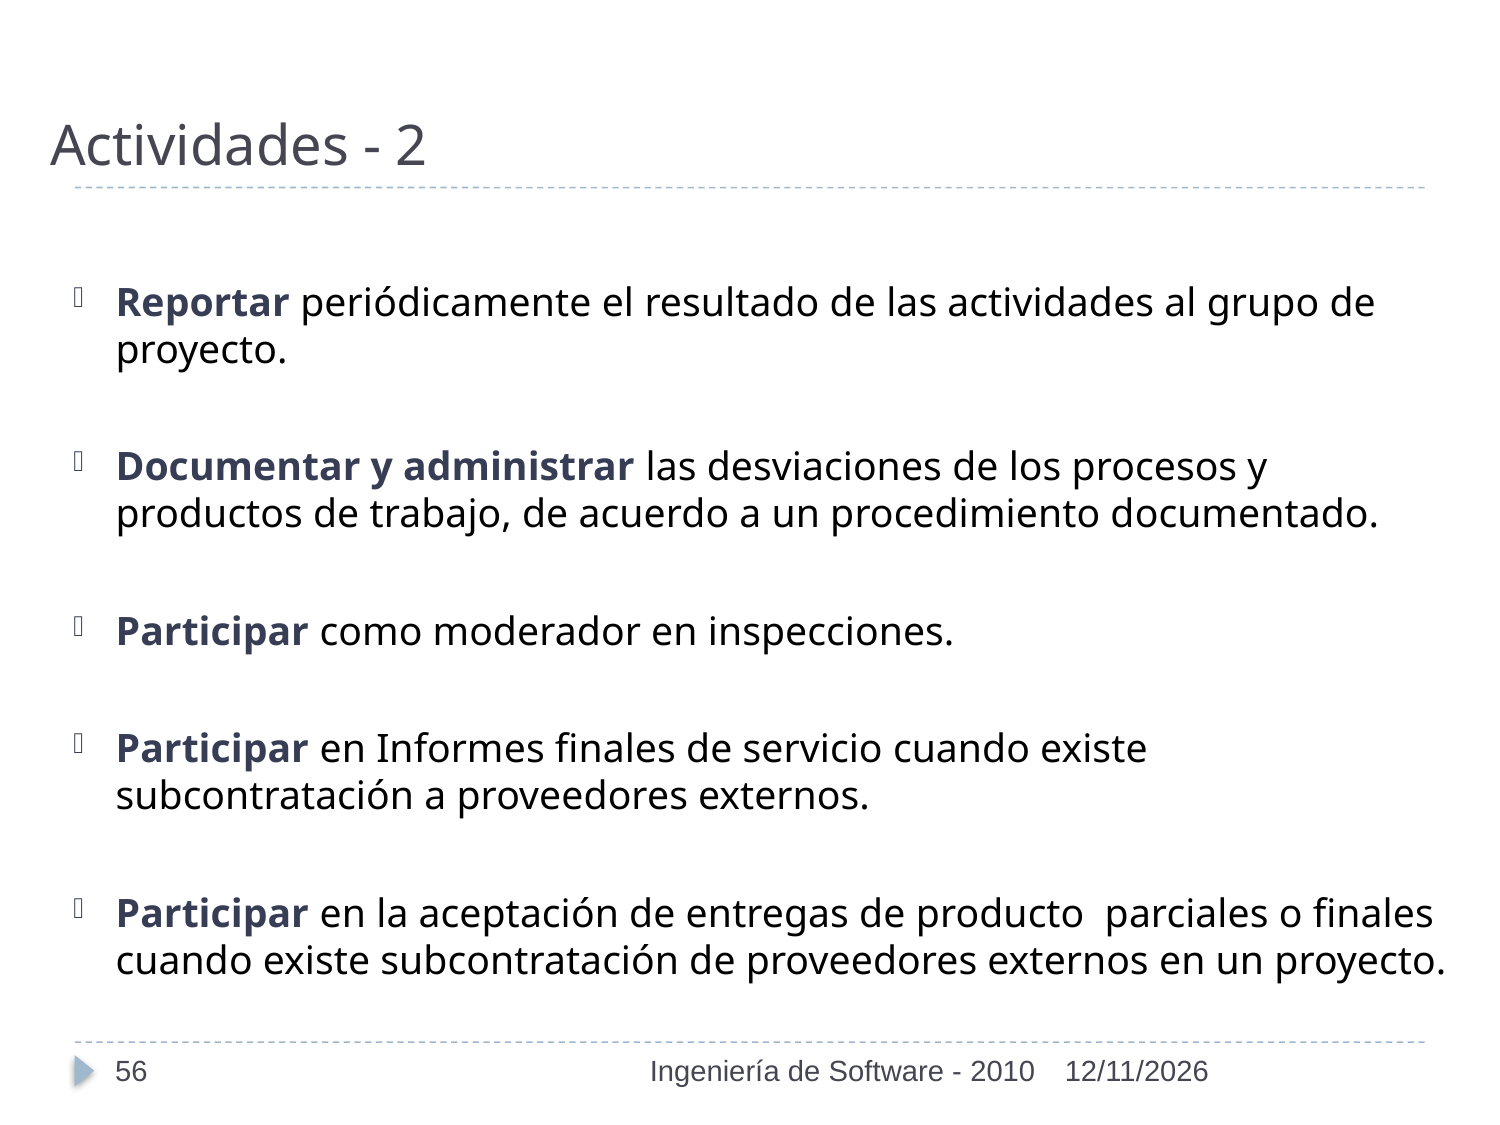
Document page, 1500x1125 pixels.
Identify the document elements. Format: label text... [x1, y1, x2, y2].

list Reportar periódicamente el resultado de las actividades al grupo de proyecto. Documentar y administrar las desviaciones de los procesos y productos de trabajo, de acuerdo a un procedimiento documentado. Participar como moderador en inspecciones. Participar en Informes finales de servicio cuando existe subcontratación a proveedores externos. Participar en la aceptación de entregas de producto parciales o finales cuando existe subcontratación de proveedores externos en un proyecto. [58, 269, 1465, 1008]
title Actividades - 2 [35, 101, 1500, 184]
slide_number 56 [100, 1042, 426, 1103]
footer Ingeniería de Software - 2010 [475, 1042, 1051, 1103]
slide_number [1051, 1042, 1426, 1103]
